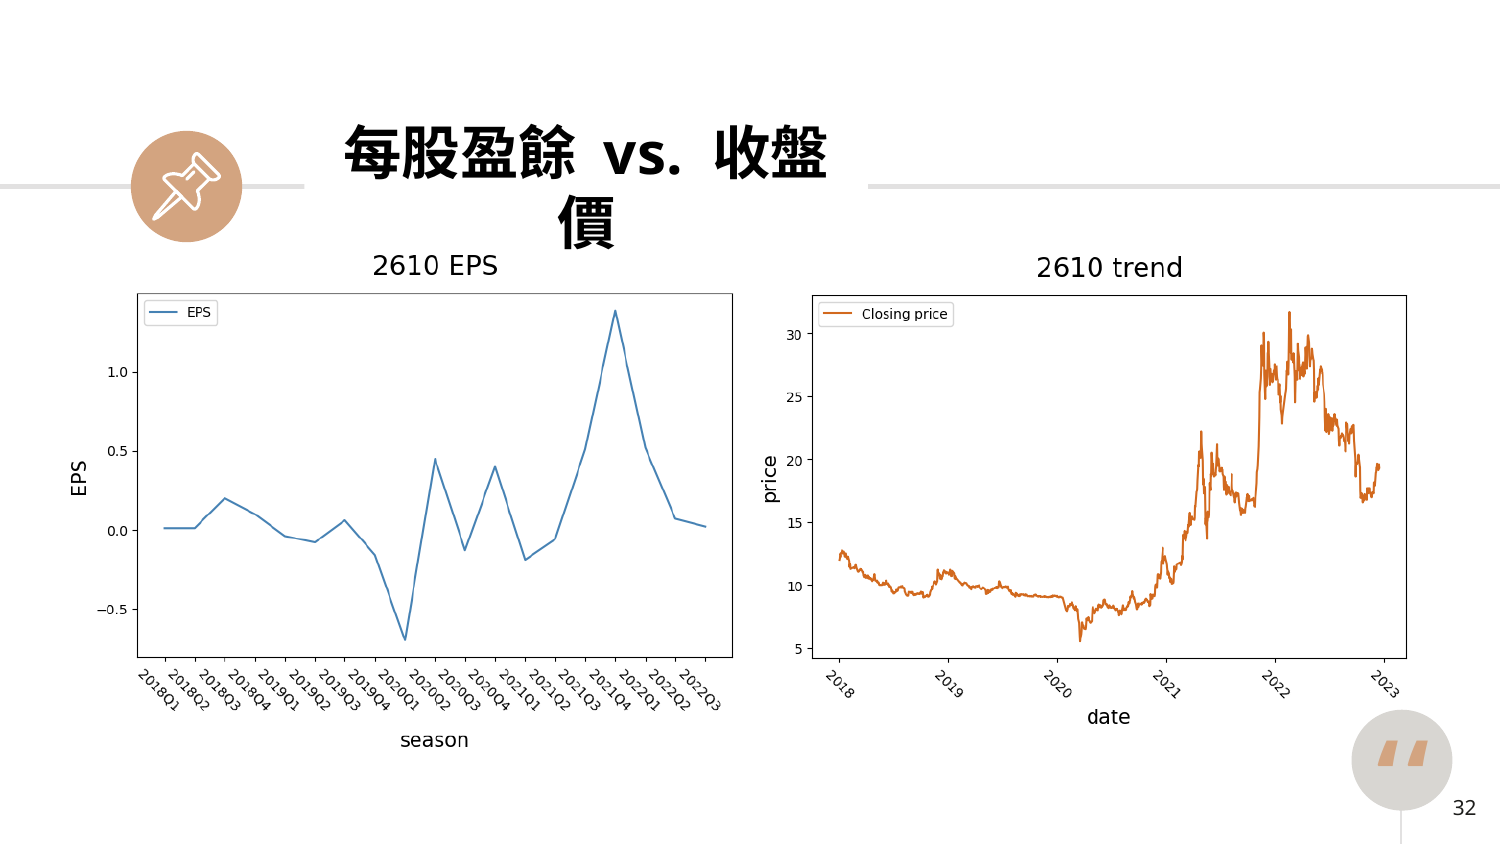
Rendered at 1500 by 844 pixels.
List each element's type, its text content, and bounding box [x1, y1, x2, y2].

title 每股盈餘 vs. 收盤價 [304, 150, 868, 185]
picture [60, 244, 744, 760]
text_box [130, 130, 243, 243]
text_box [1343, 709, 1460, 844]
slide_number 32 [1463, 779, 1492, 844]
title 每股盈餘 vs. 收盤價 [304, 194, 868, 223]
picture [749, 246, 1416, 736]
